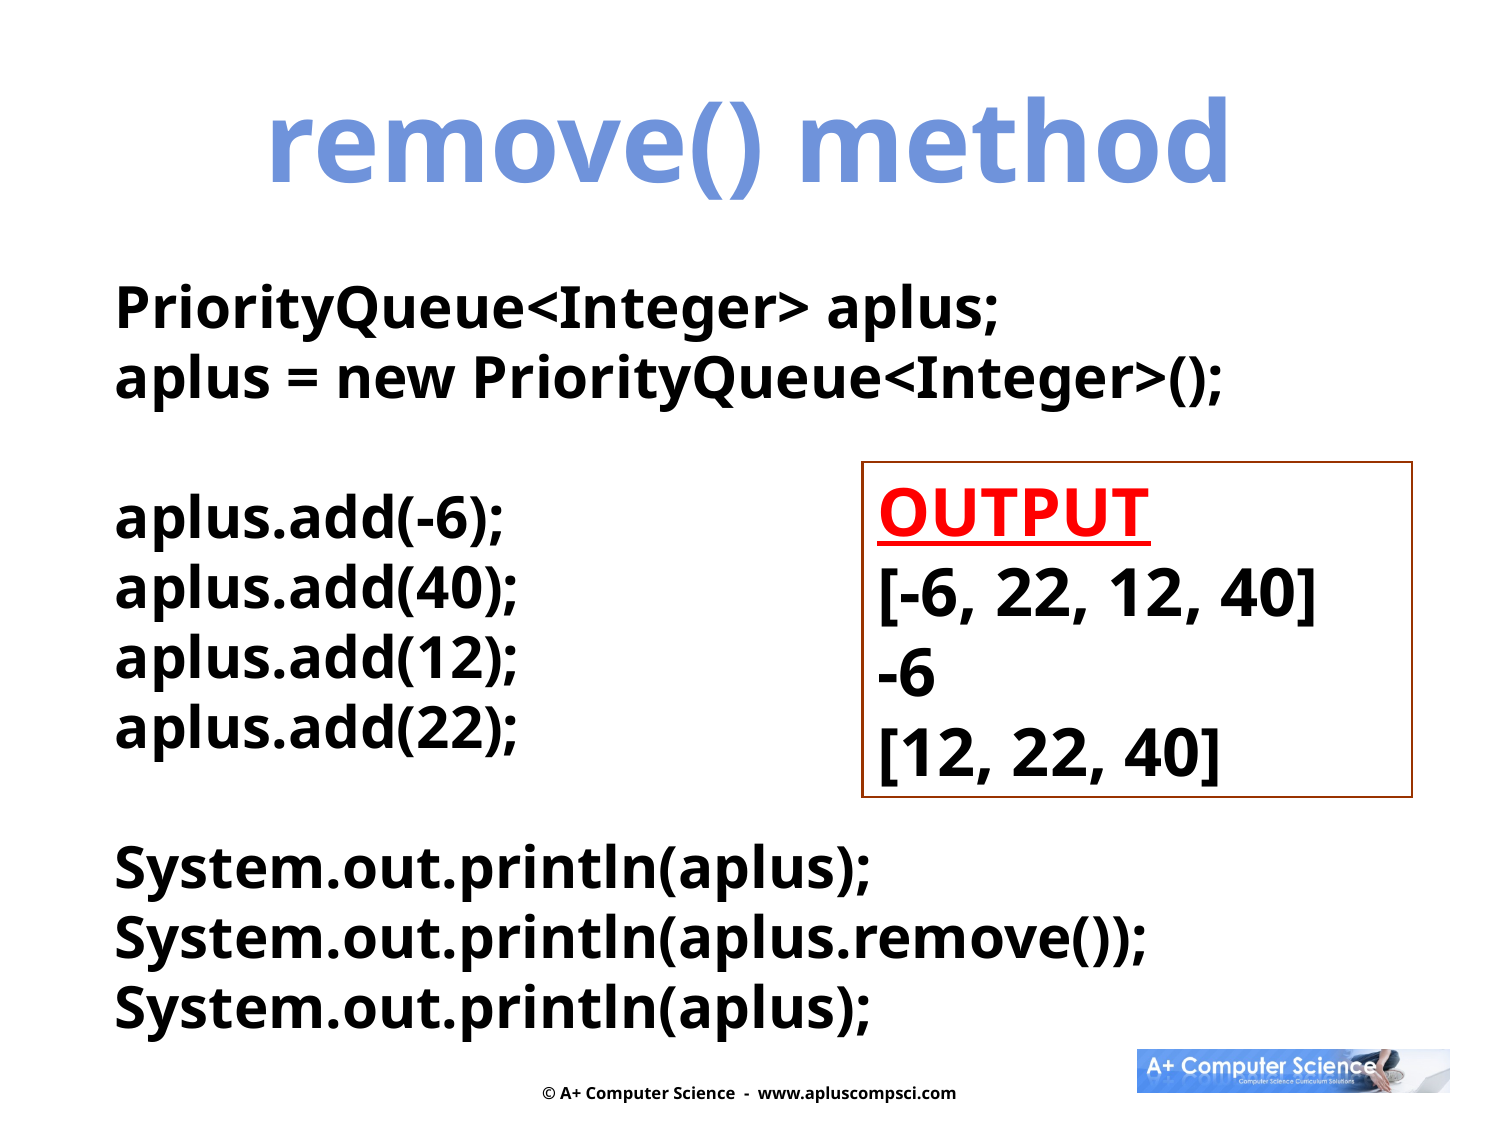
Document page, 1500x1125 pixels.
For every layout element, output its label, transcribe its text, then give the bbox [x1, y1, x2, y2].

footer © A+ Computer Science - www.apluscompsci.com [512, 1047, 988, 1101]
text_box remove() method [0, 62, 1500, 213]
text_box PriorityQueue<Integer> aplus; aplus = new PriorityQueue<Integer>(); aplus.add(-6); aplus.add(40); aplus.add(12); aplus.add(22); System.out.println(aplus); System.out.println(aplus.remove()); System.out.println(aplus); [99, 262, 1425, 1047]
text_box OUTPUT [-6, 22, 12, 40] -6 [12, 22, 40] [862, 462, 1413, 798]
picture [1137, 1049, 1450, 1093]
